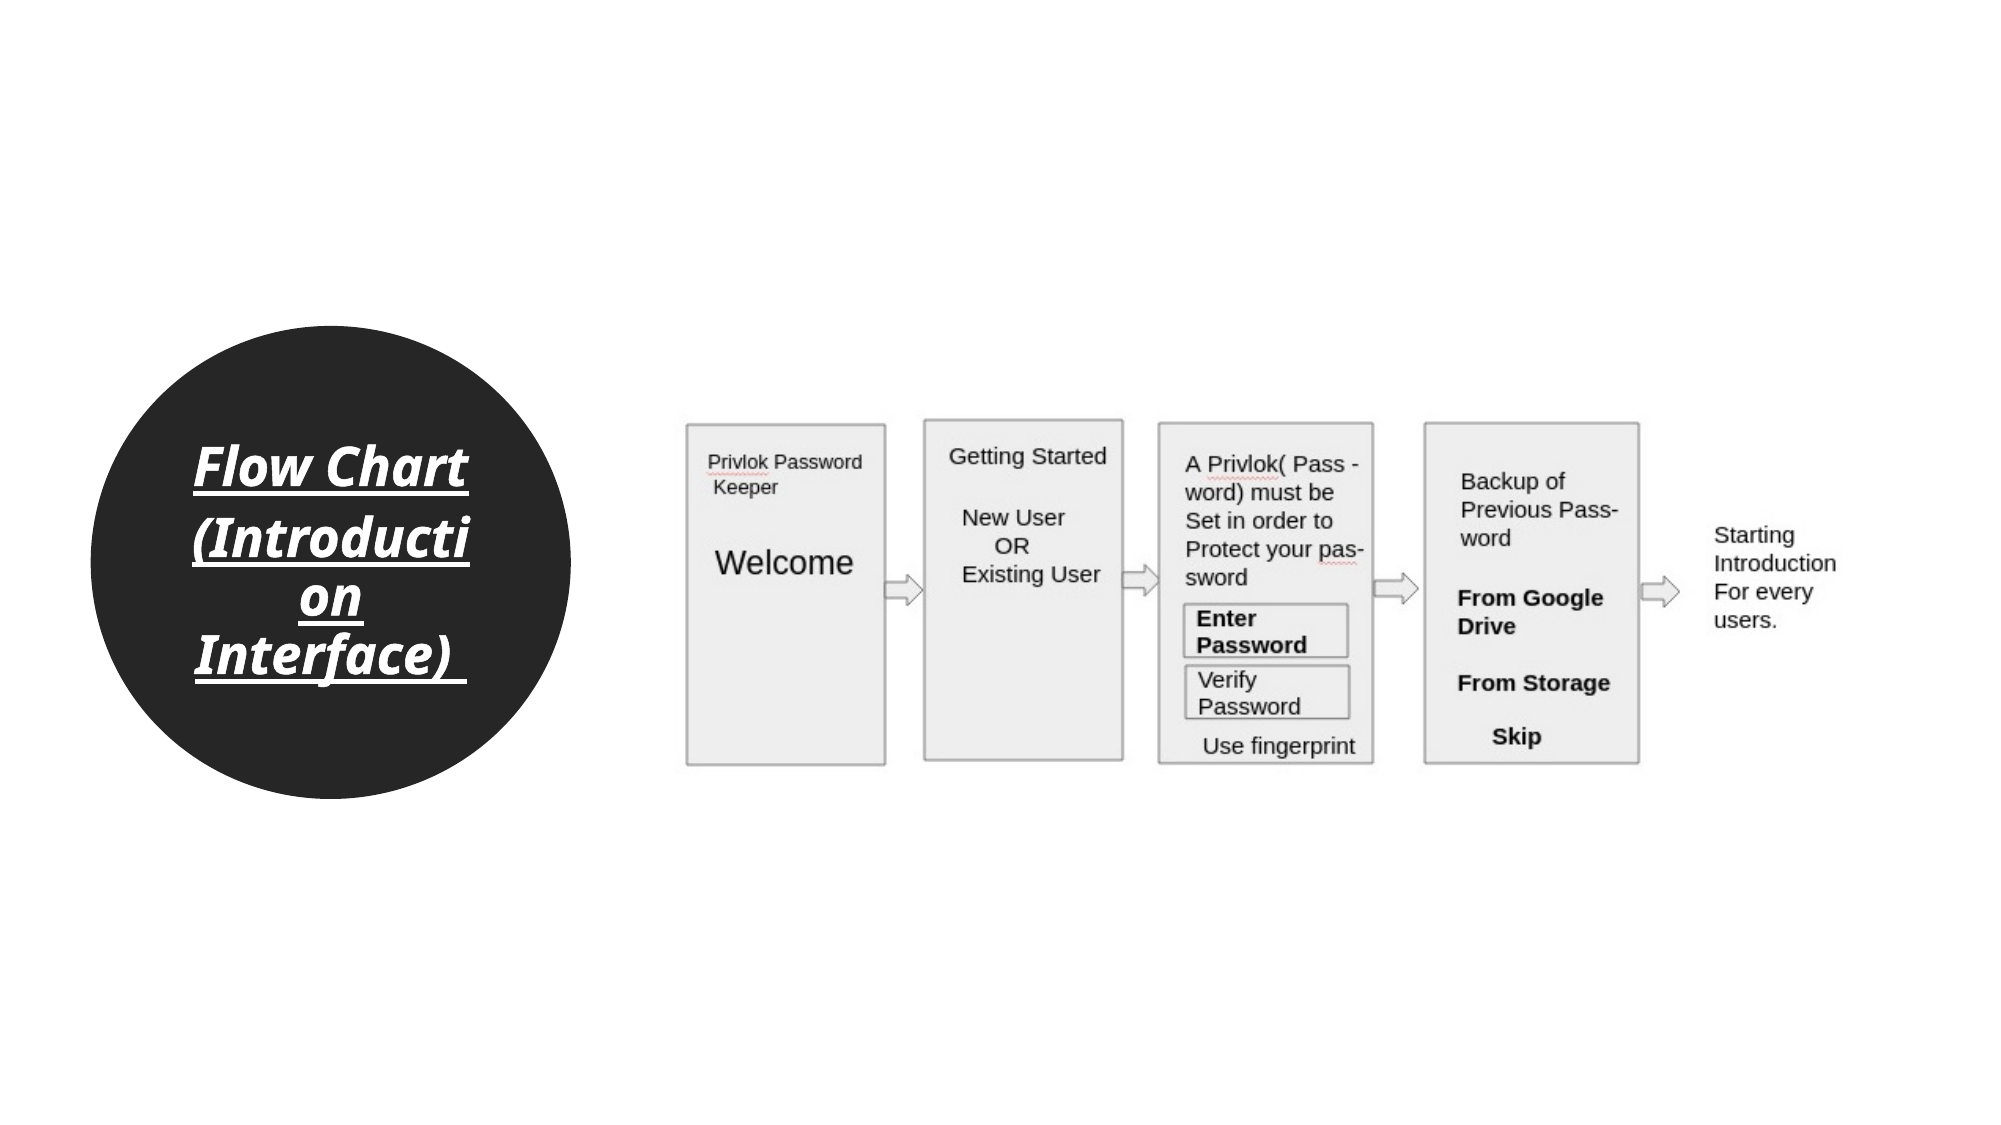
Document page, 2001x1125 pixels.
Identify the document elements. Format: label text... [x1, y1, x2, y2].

text_box Flow Chart (Introduction Interface) [105, 340, 557, 785]
picture [662, 321, 1842, 803]
